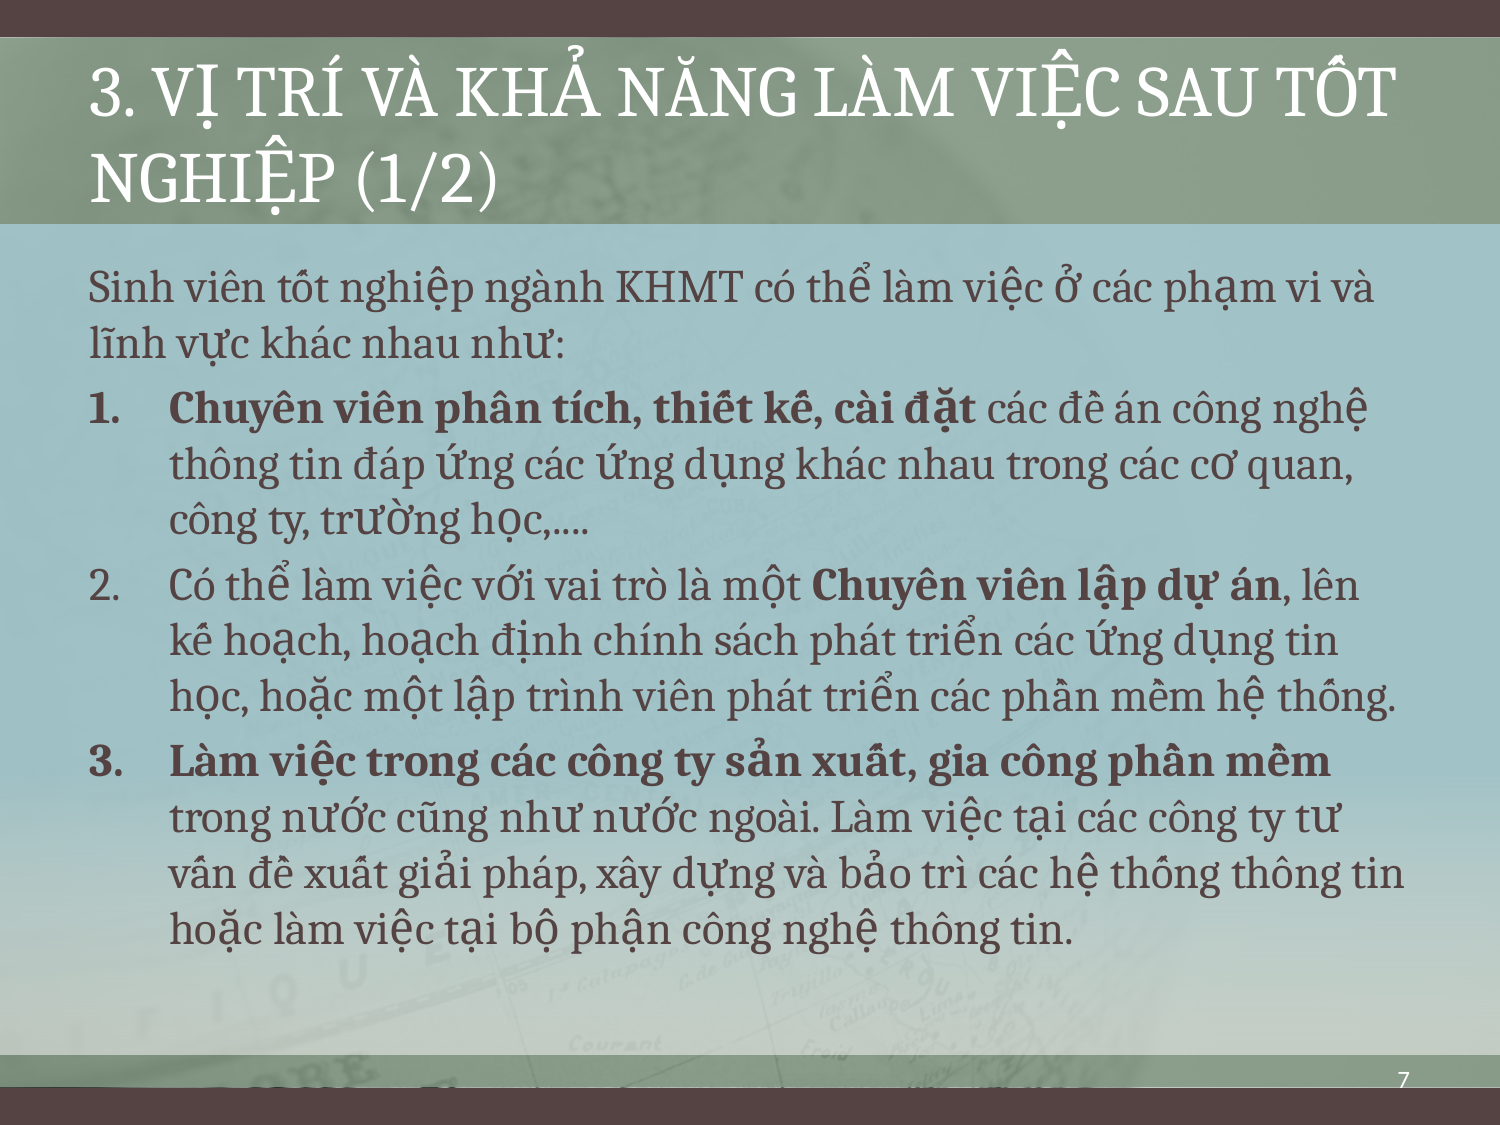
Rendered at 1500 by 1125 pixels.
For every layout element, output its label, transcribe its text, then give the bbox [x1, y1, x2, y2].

list Sinh viên tốt nghiệp ngành KHMT có thể làm việc ở các phạm vi và lĩnh vực khác nhau như: Chuyên viên phân tích, thiết kế, cài đặt các đề án công nghệ thông tin đáp ứng các ứng dụng khác nhau trong các cơ quan, công ty, trường học,.... Có thể làm việc với vai trò là một Chuyên viên lập dự án, lên kế hoạch, hoạch định chính sách phát triển các ứng dụng tin học, hoặc một lập trình viên phát triển các phần mềm hệ thống. Làm việc trong các công ty sản xuất, gia công phần mềm trong nước cũng như nước ngoài. Làm việc tại các công ty tư vấn đề xuất giải pháp, xây dựng và bảo trì các hệ thống thông tin hoặc làm việc tại bộ phận công nghệ thông tin. [75, 248, 1425, 1005]
slide_number 7 [1074, 1048, 1425, 1109]
title 3. Vị trí và khả năng làm việc sau tốt nghiệp (1/2) [75, 37, 1425, 225]
